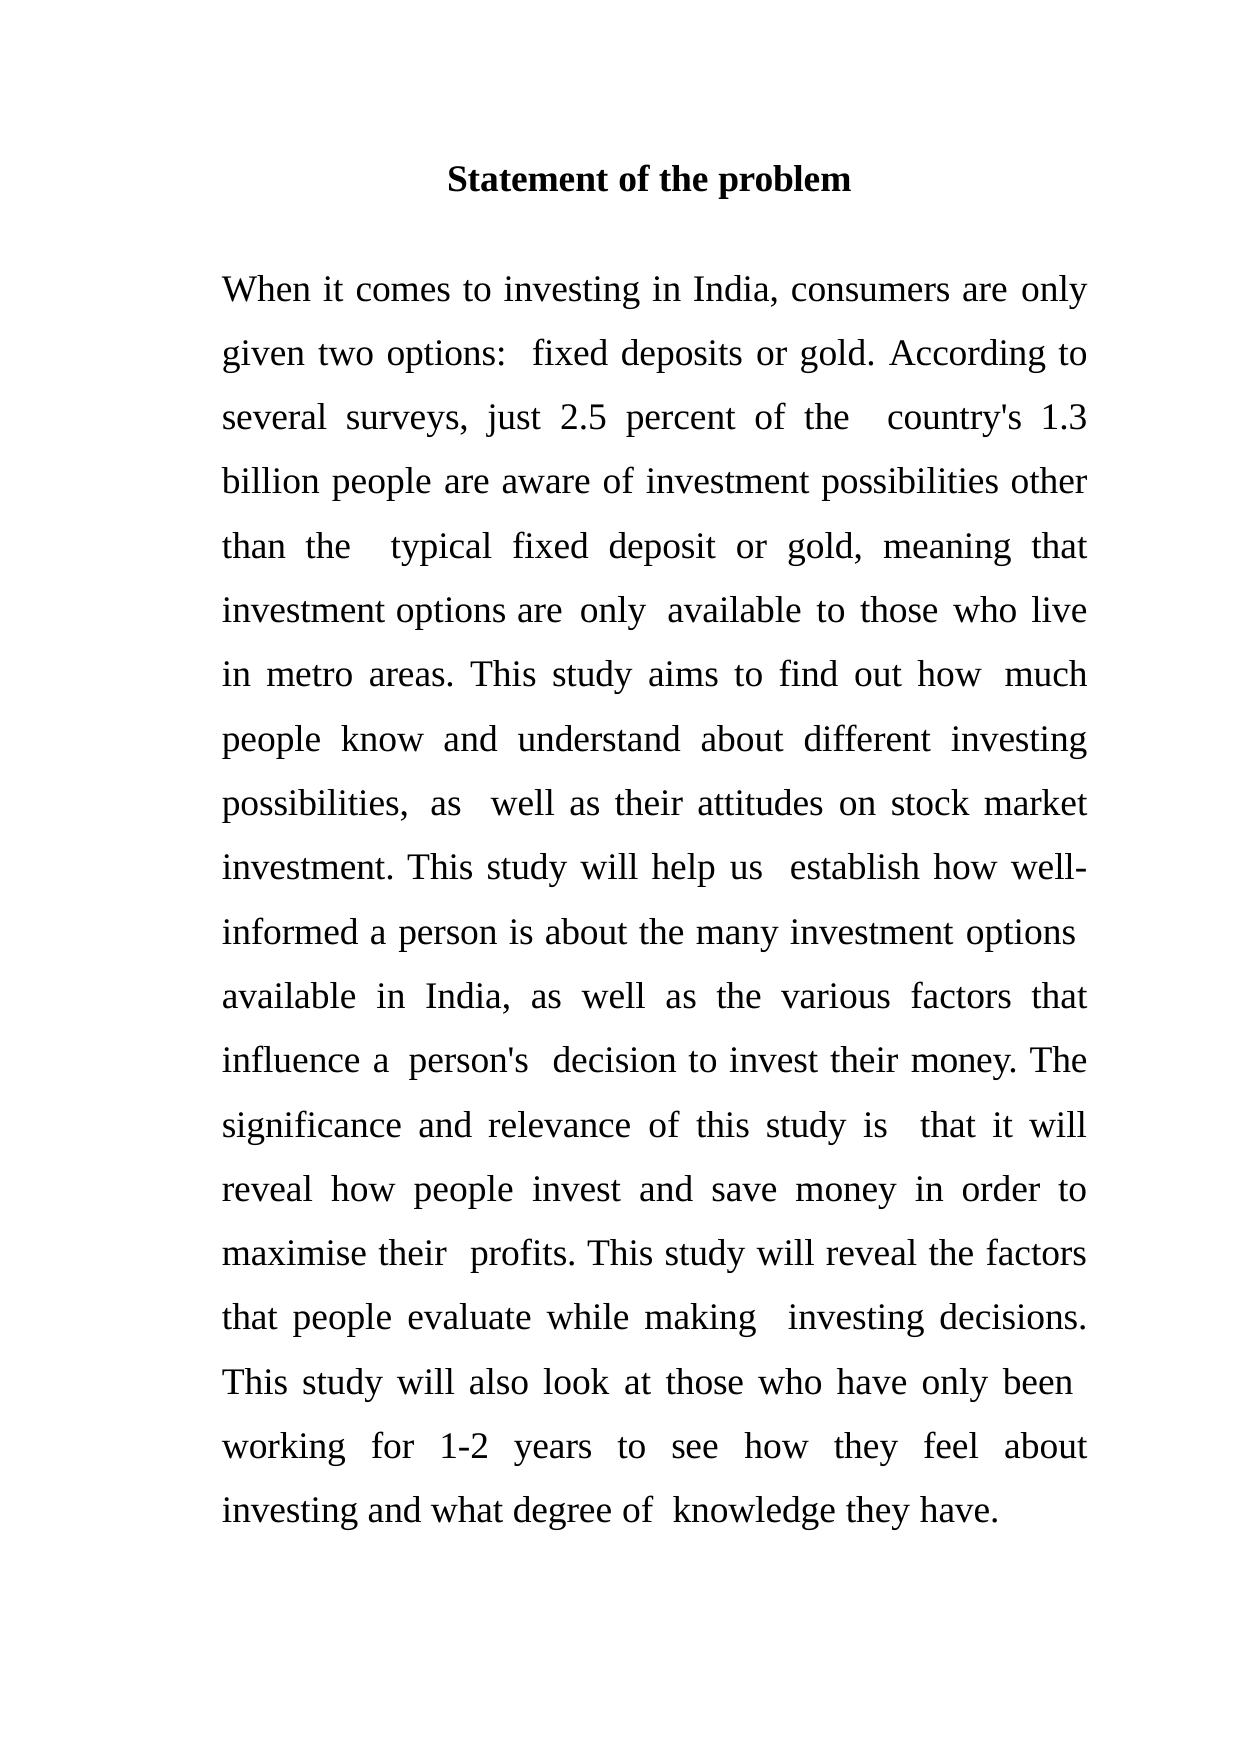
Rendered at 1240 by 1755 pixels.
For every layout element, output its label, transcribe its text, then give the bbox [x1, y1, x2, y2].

text_box Statement of the problem When it comes to investing in India, consumers are only given two options: fixed deposits or gold. According to several surveys, just 2.5 percent of the country's 1.3 billion people are aware of investment possibilities other than the typical fixed deposit or gold, meaning that investment options are only available to those who live in metro areas. This study aims to find out how much people know and understand about different investing possibilities, as well as their attitudes on stock market investment. This study will help us establish how well-informed a person is about the many investment options available in India, as well as the various factors that influence a person's decision to invest their money. The significance and relevance of this study is that it will reveal how people invest and save money in order to maximise their profits. This study will reveal the factors that people evaluate while making investing decisions. This study will also look at those who have only been working for 1-2 years to see how they feel about investing and what degree of knowledge they have. [219, 152, 1089, 1531]
